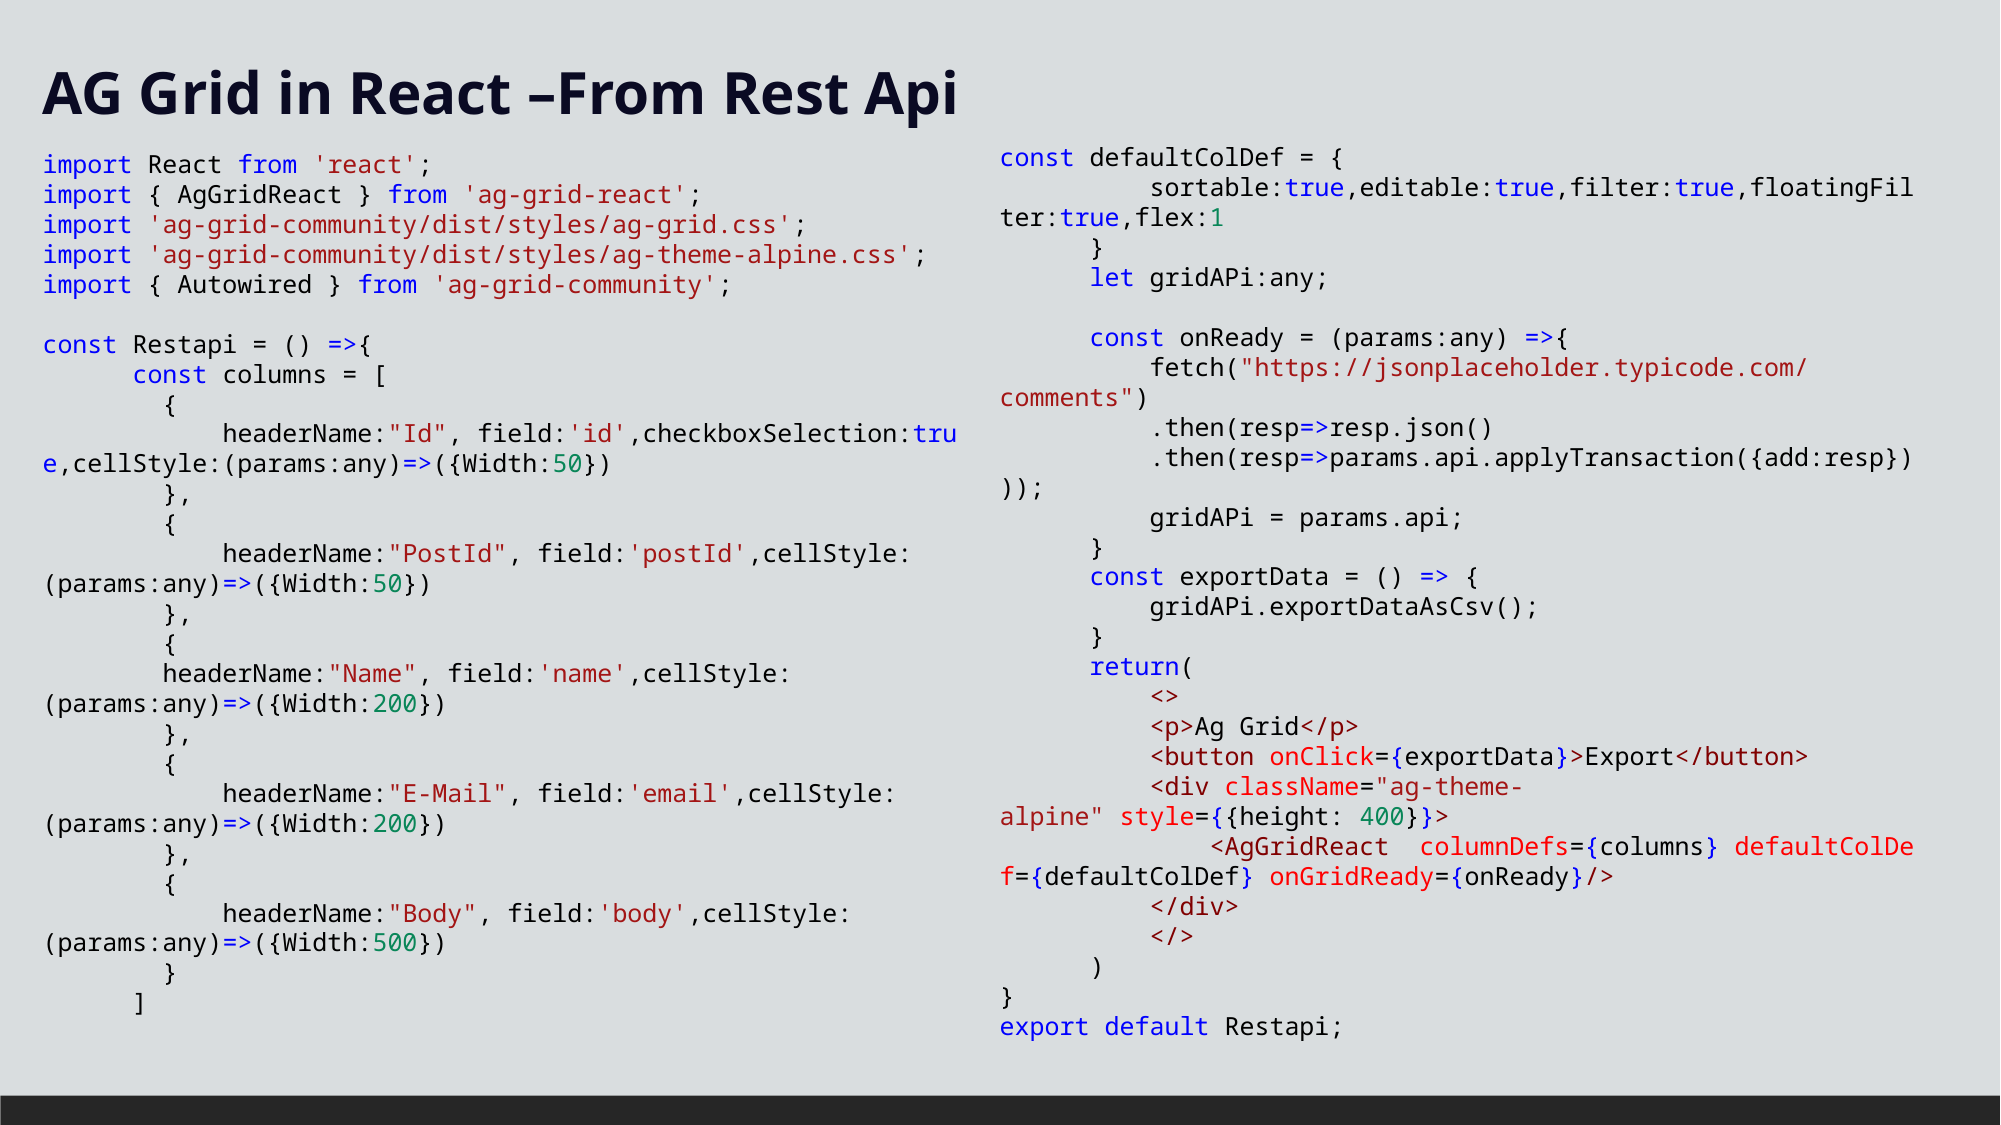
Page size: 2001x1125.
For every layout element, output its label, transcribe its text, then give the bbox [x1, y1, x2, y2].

text_box AG Grid in React –From Rest Api [27, 48, 1678, 134]
text_box import React from 'react'; import { AgGridReact } from 'ag-grid-react'; import 'ag-grid-community/dist/styles/ag-grid.css'; import 'ag-grid-community/dist/styles/ag-theme-alpine.css'; import { Autowired } from 'ag-grid-community'; const Restapi = () =>{ const columns = [ { headerName:"Id", field:'id',checkboxSelection:true,cellStyle:(params:any)=>({Width:50}) }, { headerName:"PostId", field:'postId',cellStyle:(params:any)=>({Width:50}) }, { headerName:"Name", field:'name',cellStyle:(params:any)=>({Width:200}) }, { headerName:"E-Mail", field:'email',cellStyle:(params:any)=>({Width:200}) }, { headerName:"Body", field:'body',cellStyle:(params:any)=>({Width:500}) } ] [27, 141, 985, 1055]
text_box const defaultColDef = { sortable:true,editable:true,filter:true,floatingFilter:true,flex:1 } let gridAPi:any; const onReady = (params:any) =>{ fetch("https://jsonplaceholder.typicode.com/comments") .then(resp=>resp.json() .then(resp=>params.api.applyTransaction({add:resp}))); gridAPi = params.api; } const exportData = () => { gridAPi.exportDataAsCsv(); } return( <> <p>Ag Grid</p> <button onClick={exportData}>Export</button> <div className="ag-theme-alpine" style={{height: 400}}> <AgGridReact columnDefs={columns} defaultColDef={defaultColDef} onGridReady={onReady}/> </div> </> ) } export default Restapi; [984, 134, 1942, 1048]
text_box [0, 0, 2000, 1097]
